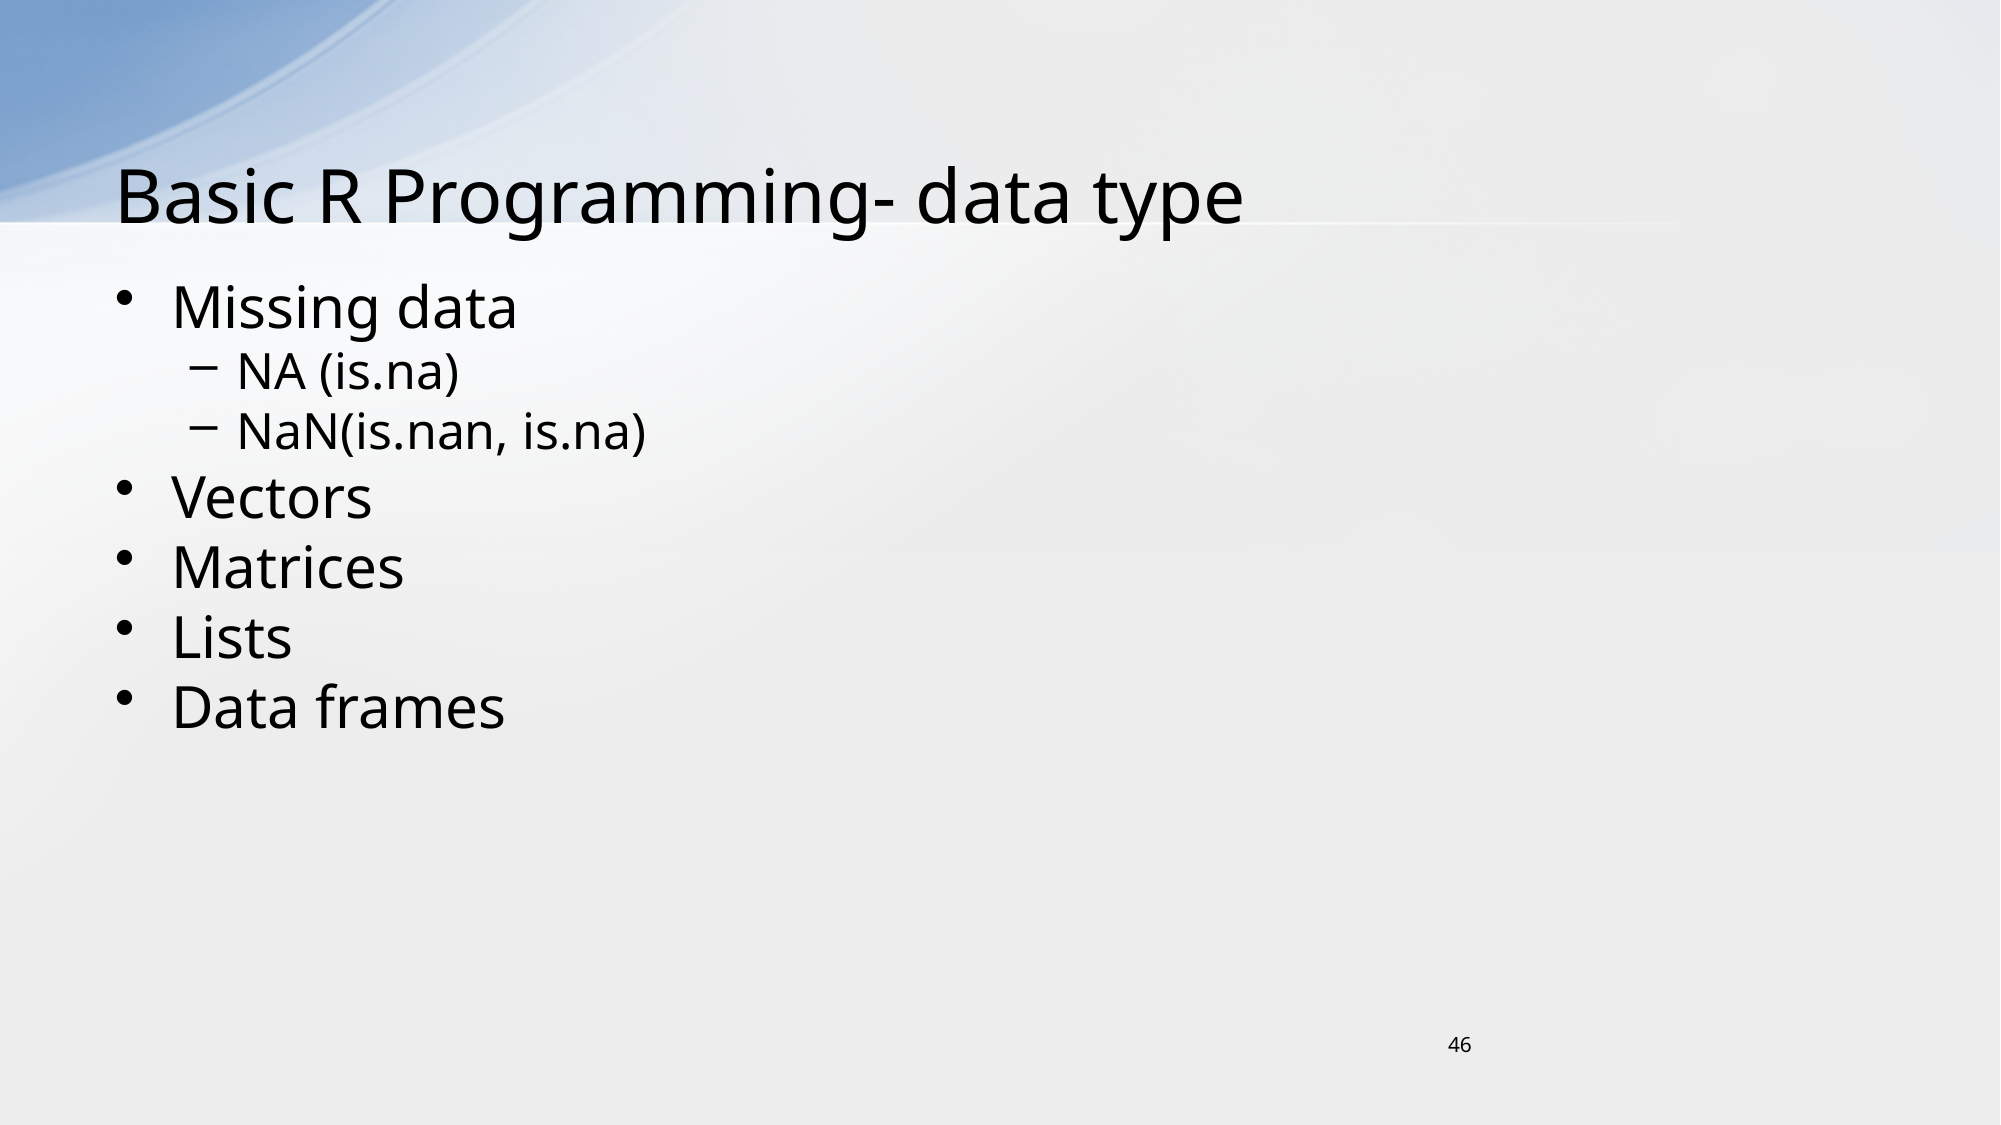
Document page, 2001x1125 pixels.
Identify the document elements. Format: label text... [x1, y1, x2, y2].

title Basic R Programming- data type [99, 58, 1900, 247]
slide_number 46 [1433, 1024, 1900, 1103]
picture [0, 0, 2000, 1125]
list Missing data NA (is.na) NaN(is.nan, is.na) Vectors Matrices Lists Data frames [99, 262, 1900, 1005]
